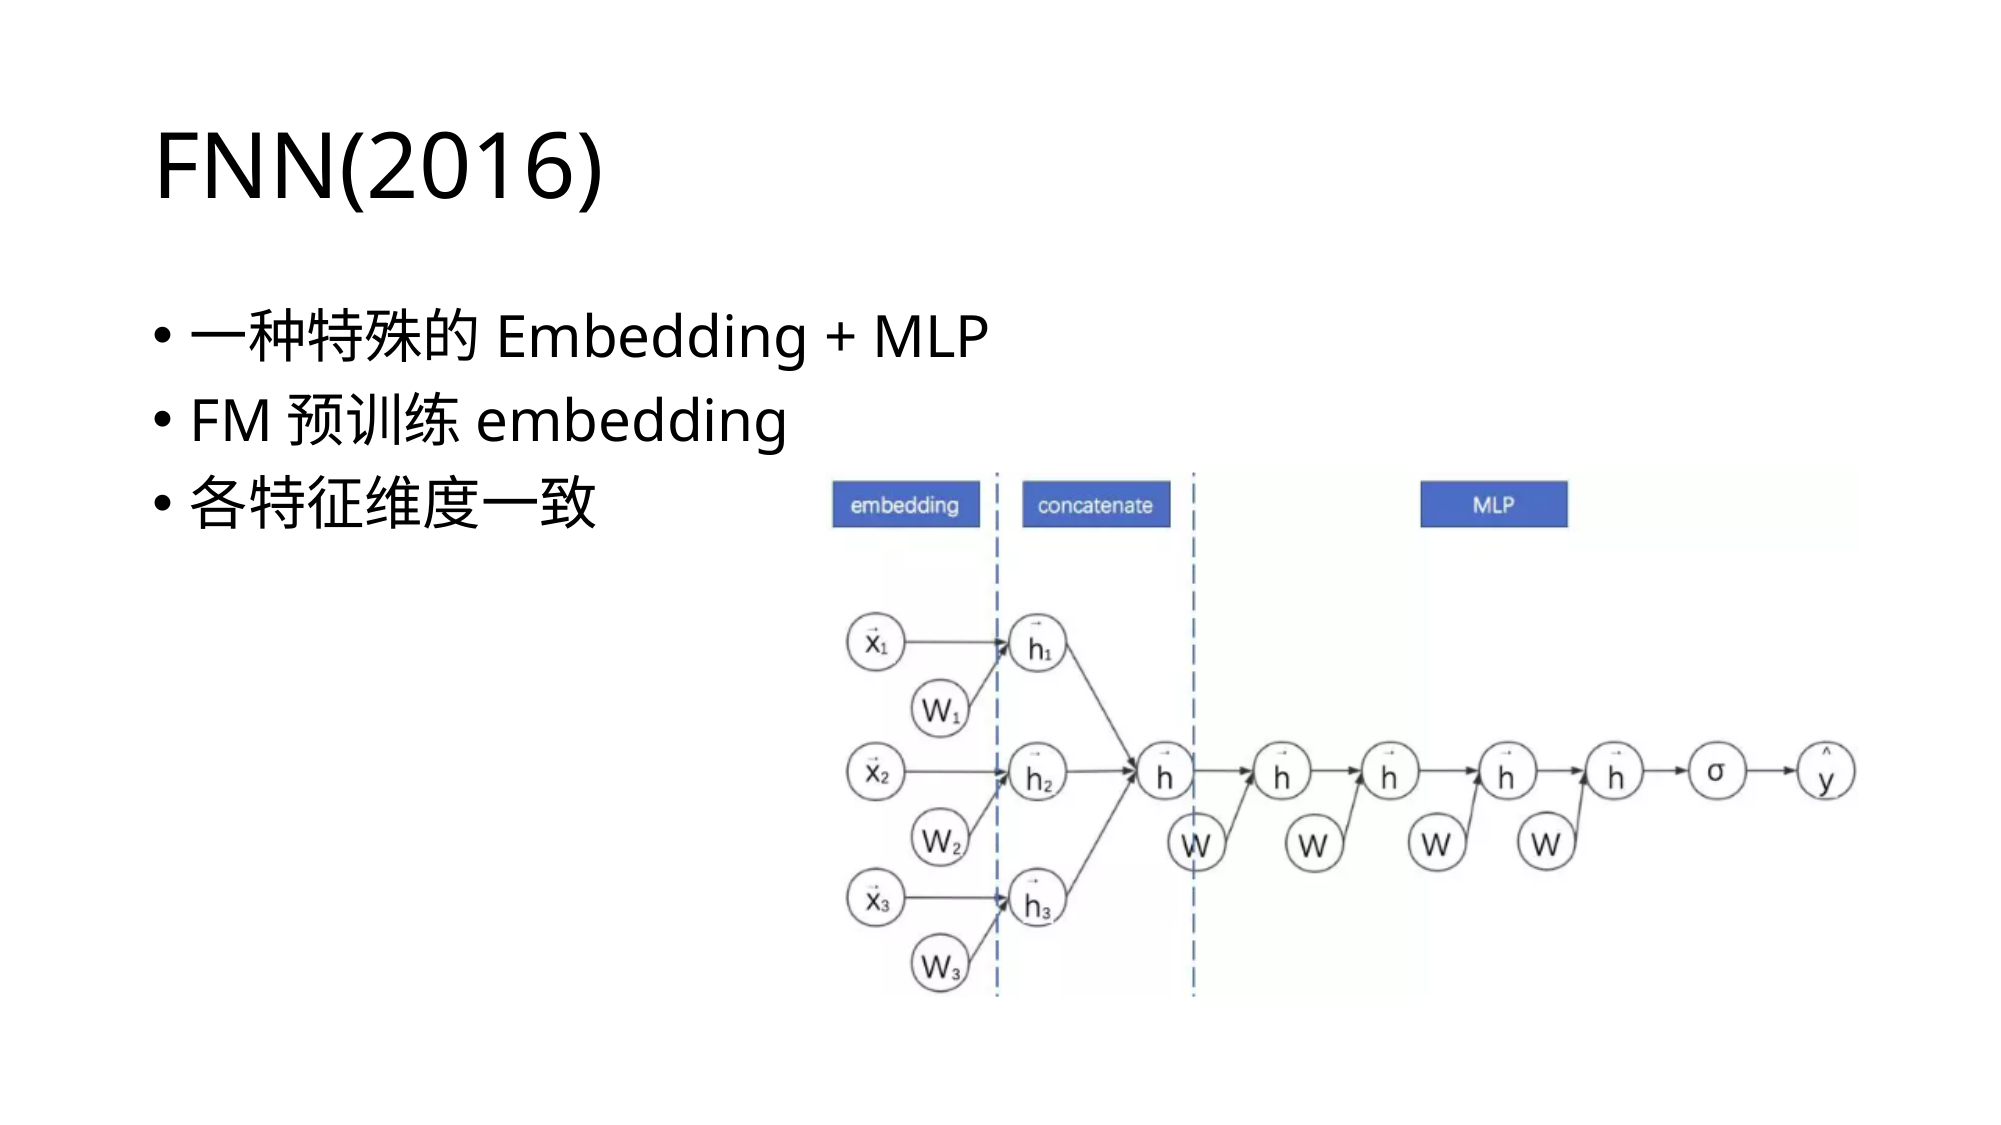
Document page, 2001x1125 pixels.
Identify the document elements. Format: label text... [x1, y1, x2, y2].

list 一种特殊的Embedding + MLP FM预训练embedding 各特征维度一致 [137, 299, 1863, 1014]
picture [824, 451, 1968, 1036]
title FNN(2016) [137, 59, 1863, 278]
